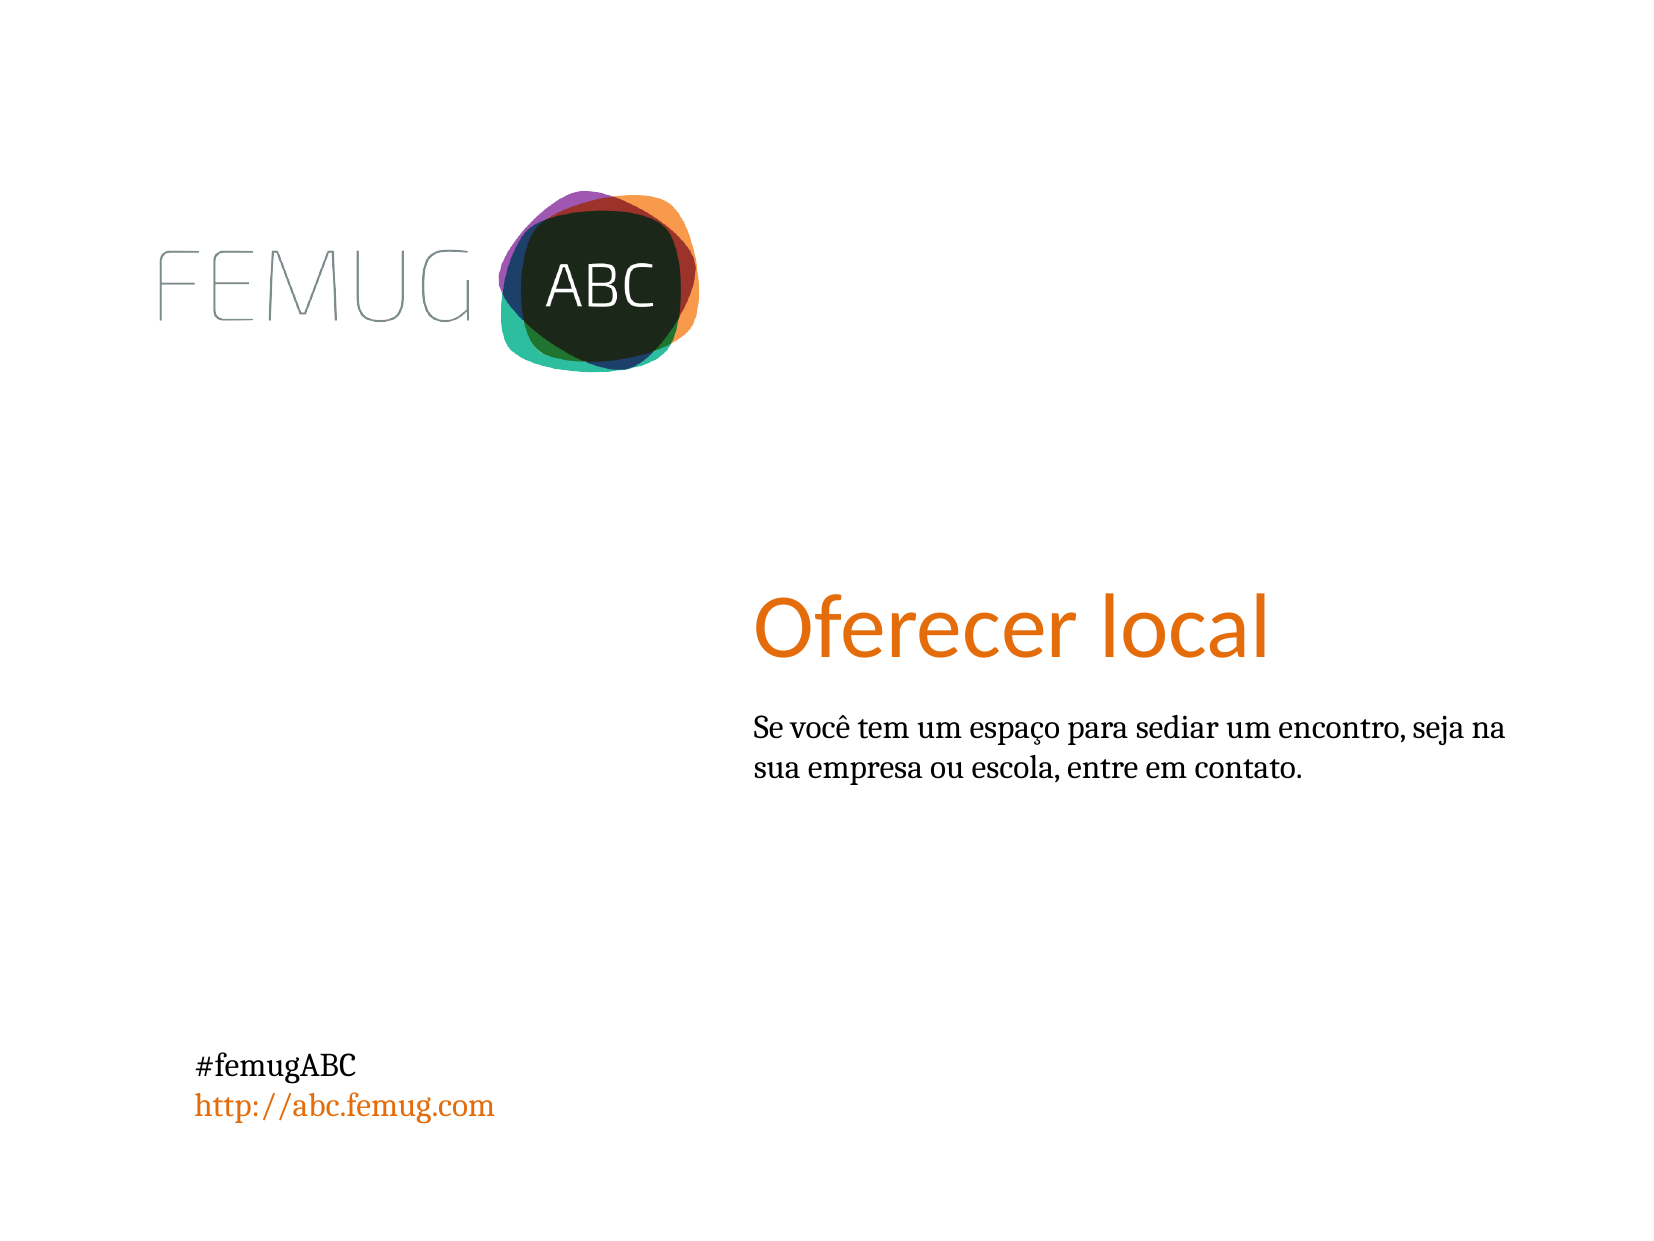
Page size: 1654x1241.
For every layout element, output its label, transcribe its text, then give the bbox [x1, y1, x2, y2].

text_box #femugABC http://abc.femug.com [194, 1043, 692, 1122]
picture [133, 123, 725, 430]
text_box Oferecer local [753, 543, 1571, 698]
text_box Se você tem um espaço para sediar um encontro, seja na sua empresa ou escola, entre em contato. [753, 705, 1514, 939]
